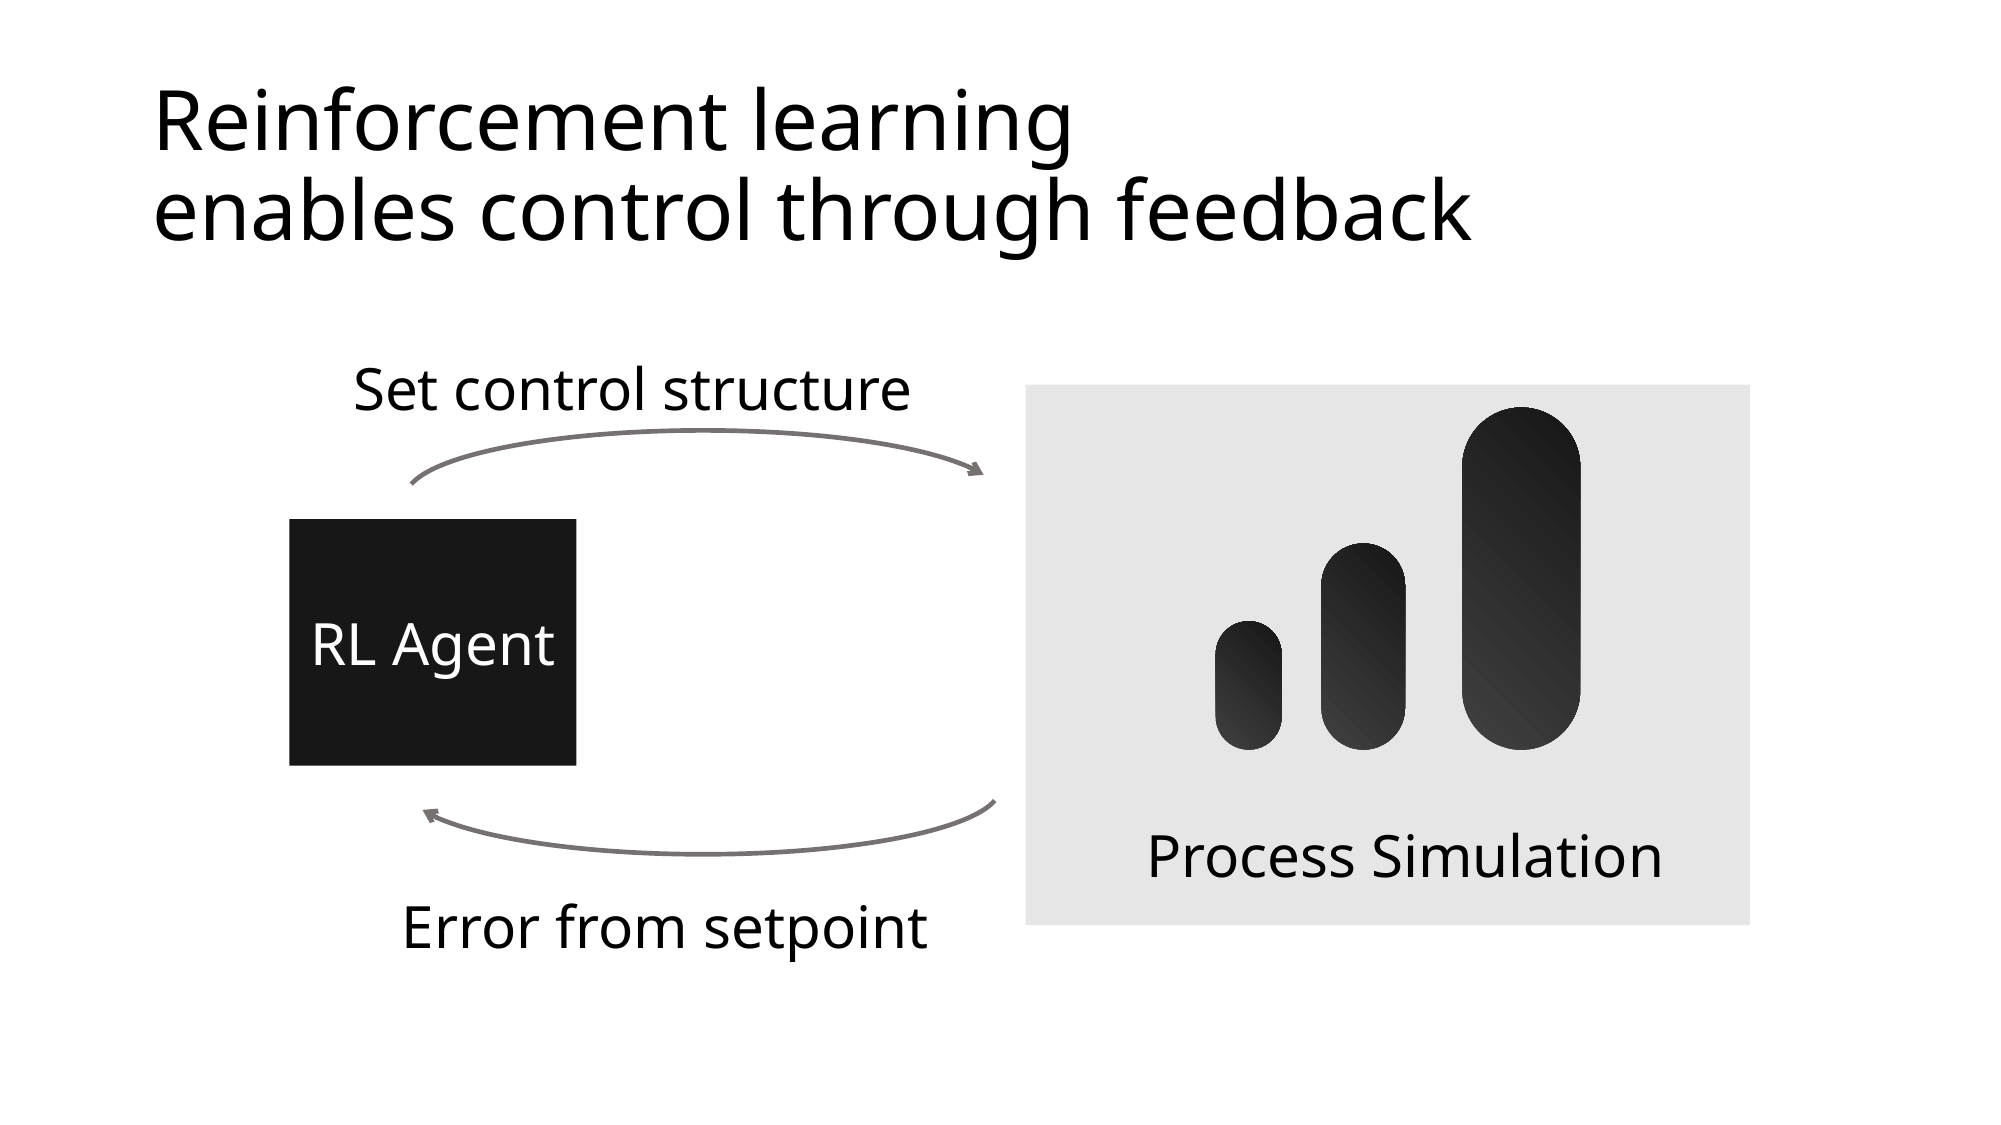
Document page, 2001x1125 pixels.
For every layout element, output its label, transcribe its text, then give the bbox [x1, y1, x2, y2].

text_box Set control structure [338, 344, 1114, 430]
text_box Error from setpoint [386, 882, 1000, 968]
text_box [422, 788, 996, 855]
text_box [1461, 406, 1582, 751]
title Reinforcement learning enables control through feedback [137, 59, 1863, 278]
text_box [410, 430, 984, 497]
text_box [1025, 383, 1751, 926]
text_box Process Simulation [1100, 811, 1711, 897]
text_box [1214, 620, 1283, 751]
text_box RL Agent [288, 518, 577, 767]
text_box [1320, 542, 1407, 751]
